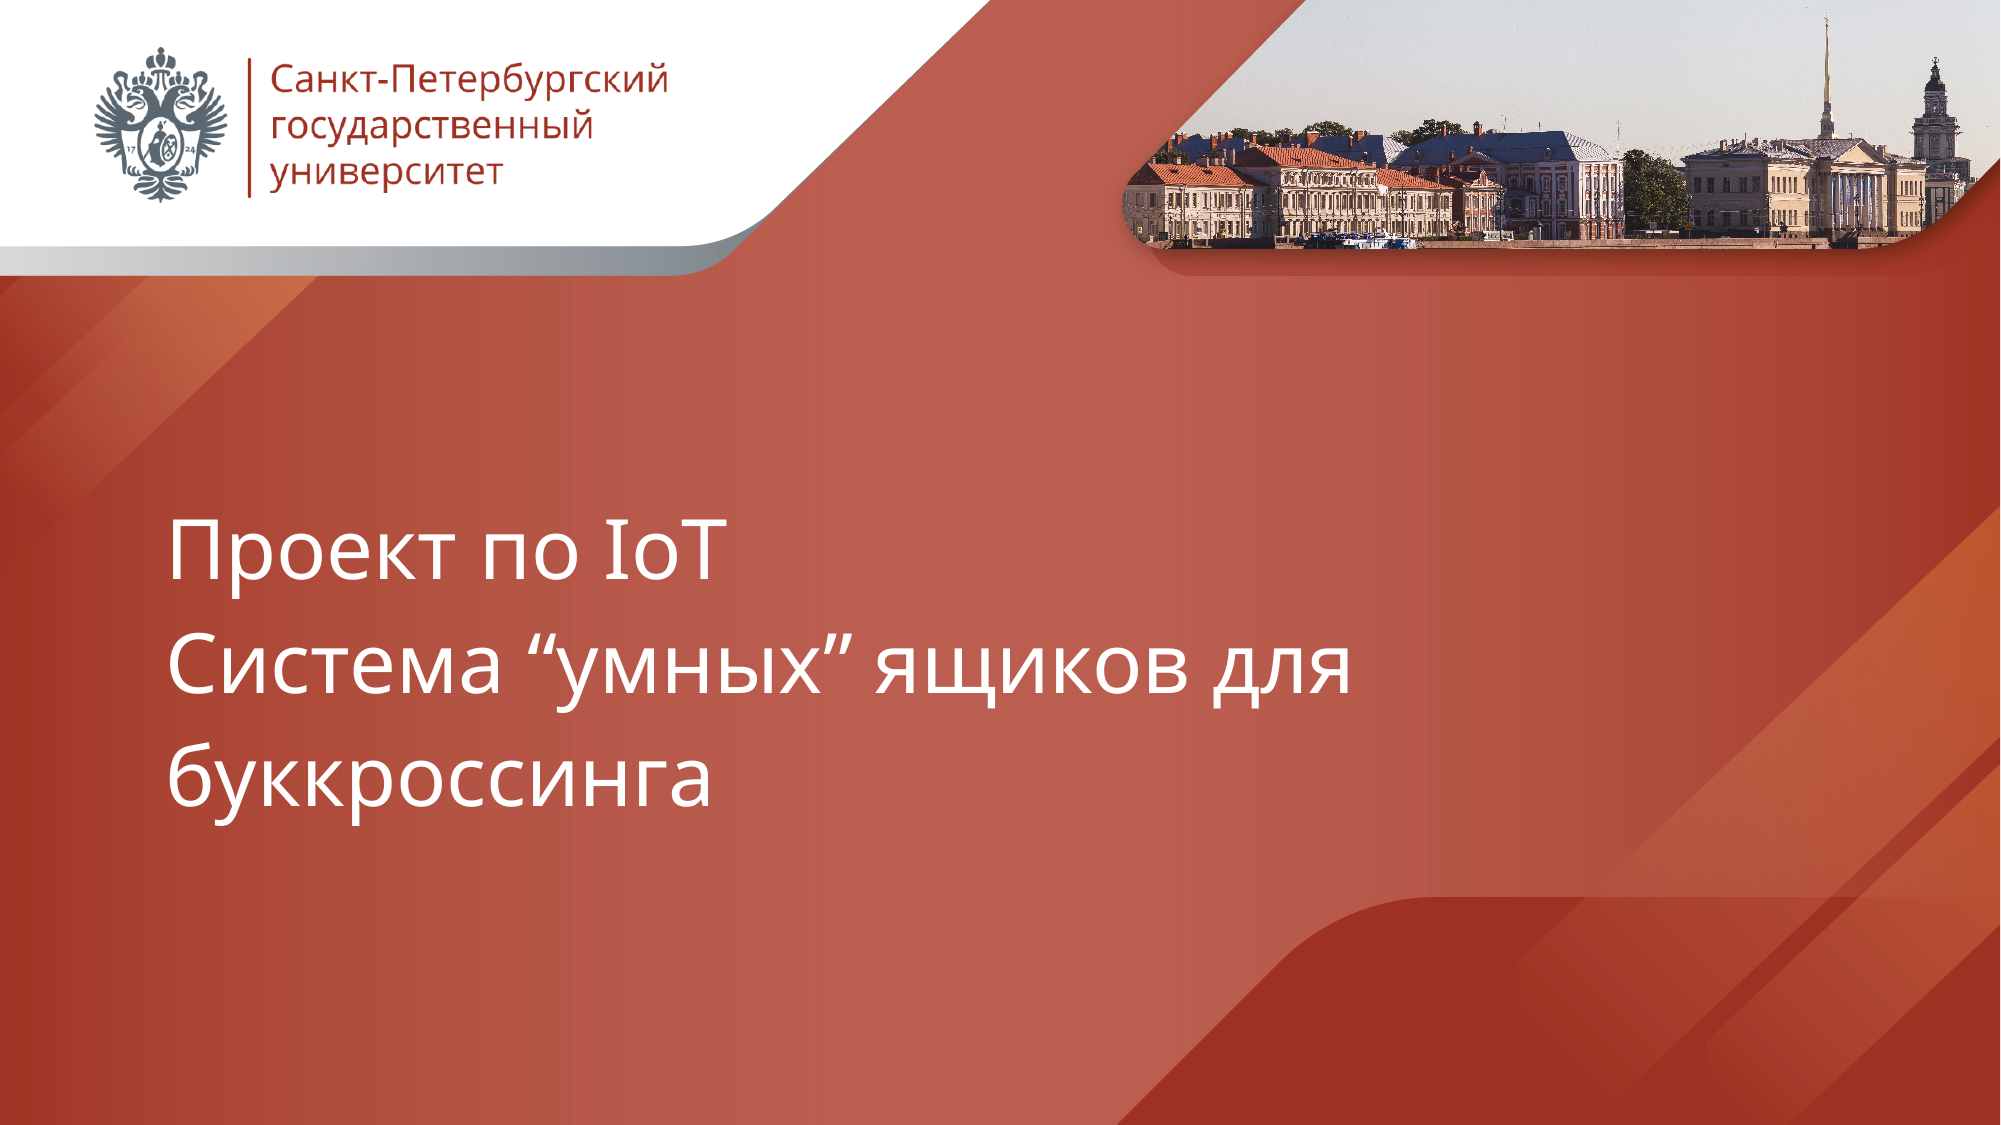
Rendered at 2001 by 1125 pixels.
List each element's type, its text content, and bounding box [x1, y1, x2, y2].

picture [0, 0, 2001, 1125]
title Проект по IoT Система “умных” ящиков для буккроссинга [150, 397, 1866, 926]
